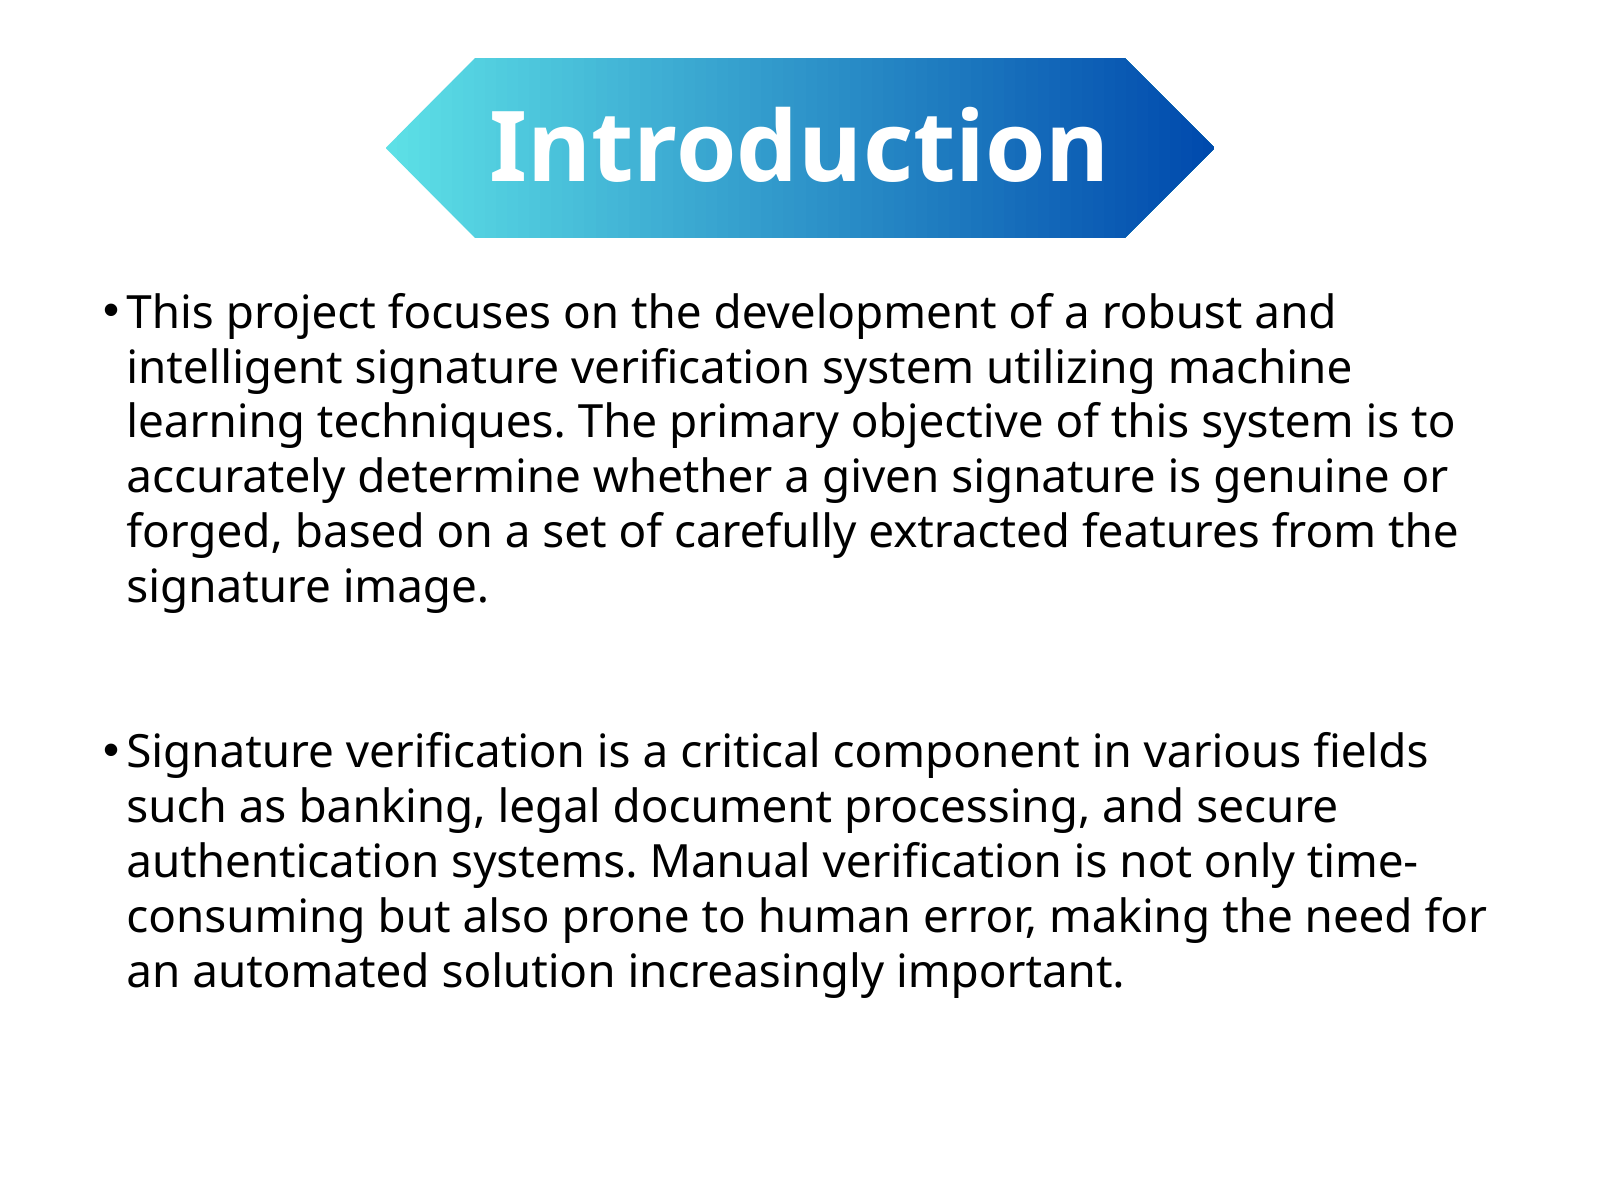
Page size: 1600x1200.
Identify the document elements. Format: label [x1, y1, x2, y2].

text_box [79, 287, 1521, 1081]
text_box [79, 47, 1521, 249]
